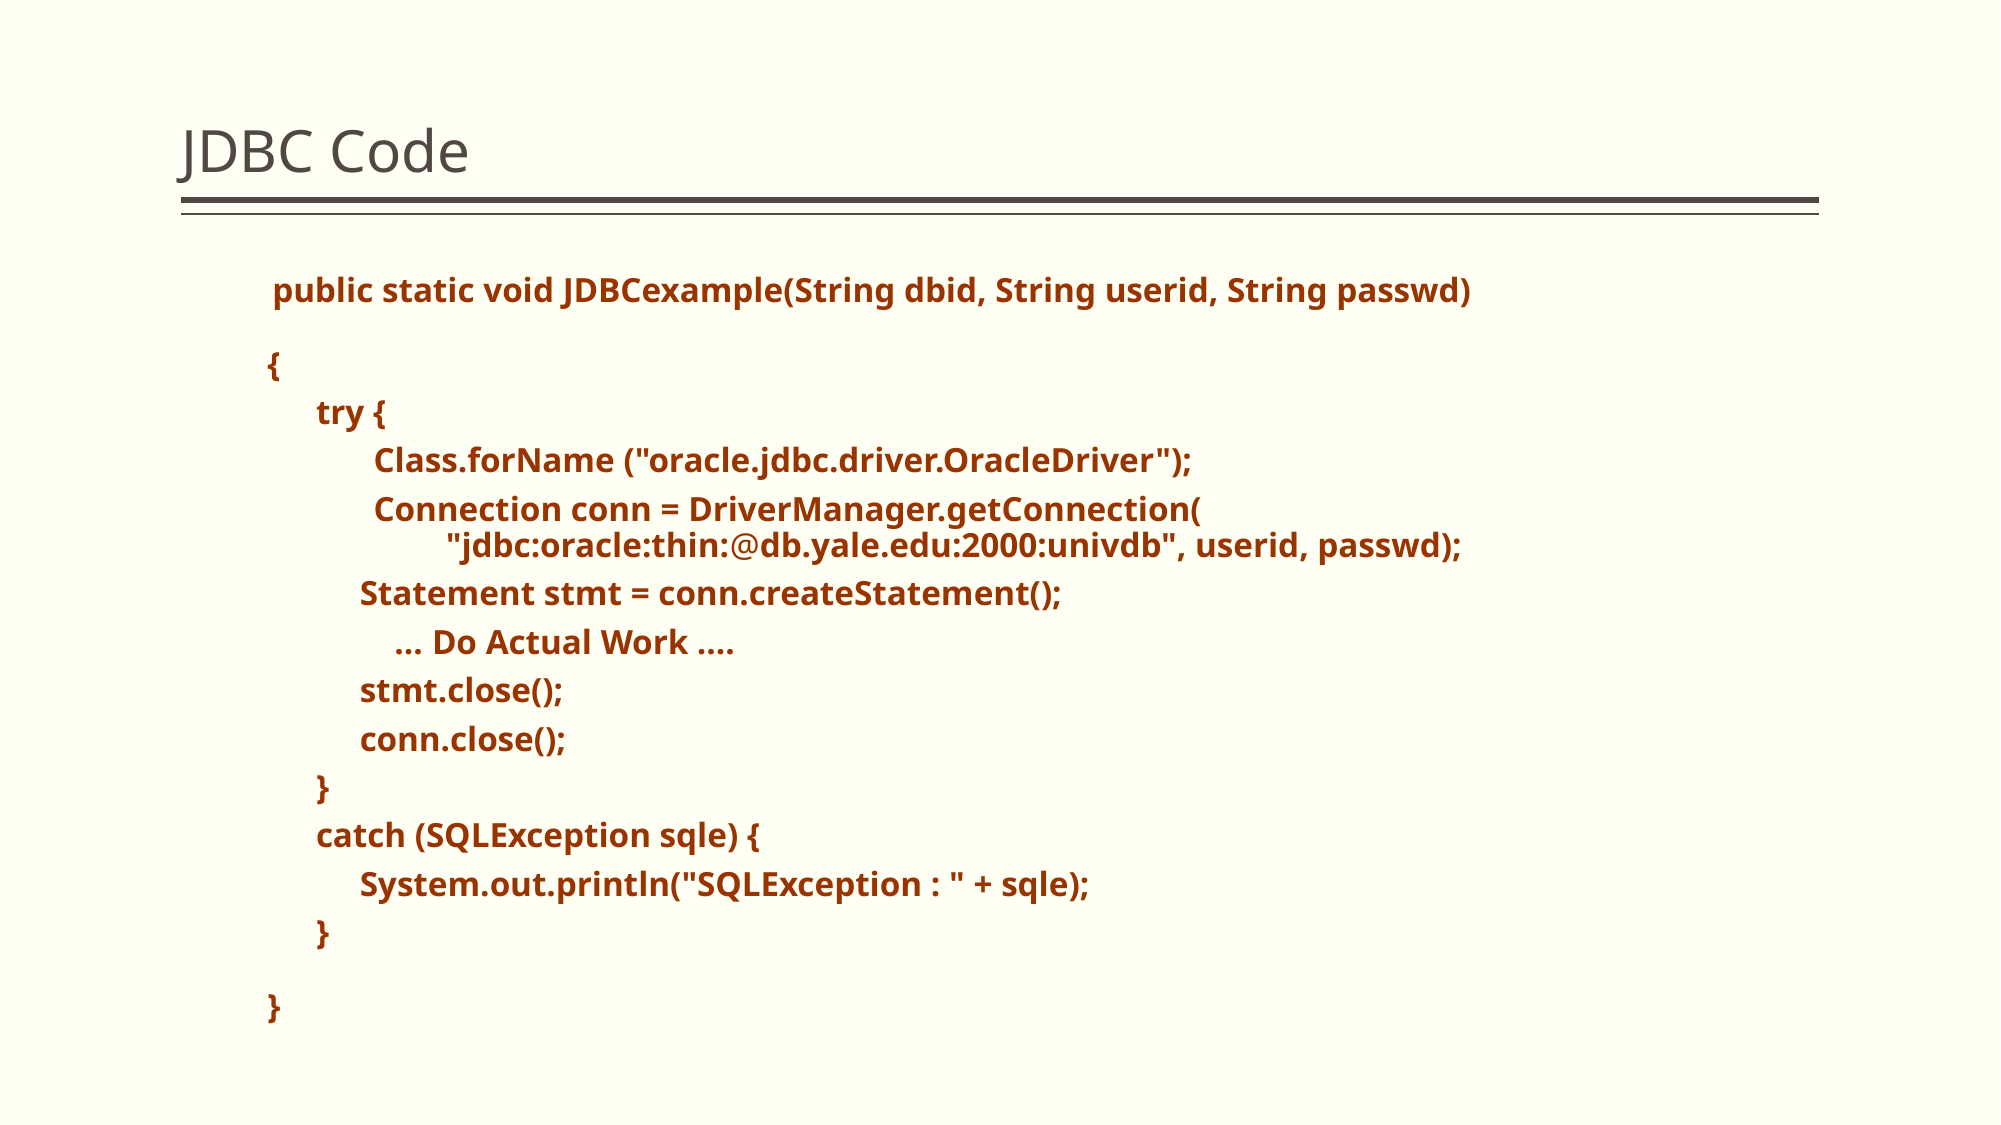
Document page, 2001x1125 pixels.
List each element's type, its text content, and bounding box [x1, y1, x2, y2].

title JDBC Code [181, 12, 1819, 193]
list public static void JDBCexample(String dbid, String userid, String passwd) { try { Class.forName ("oracle.jdbc.driver.OracleDriver"); Connection conn = DriverManager.getConnection( "jdbc:oracle:thin:@db.yale.edu:2000:univdb", userid, passwd); Statement stmt = conn.createStatement(); … Do Actual Work …. stmt.close(); conn.close(); } catch (SQLException sqle) { System.out.println("SQLException : " + sqle); } } [197, 266, 1819, 1046]
